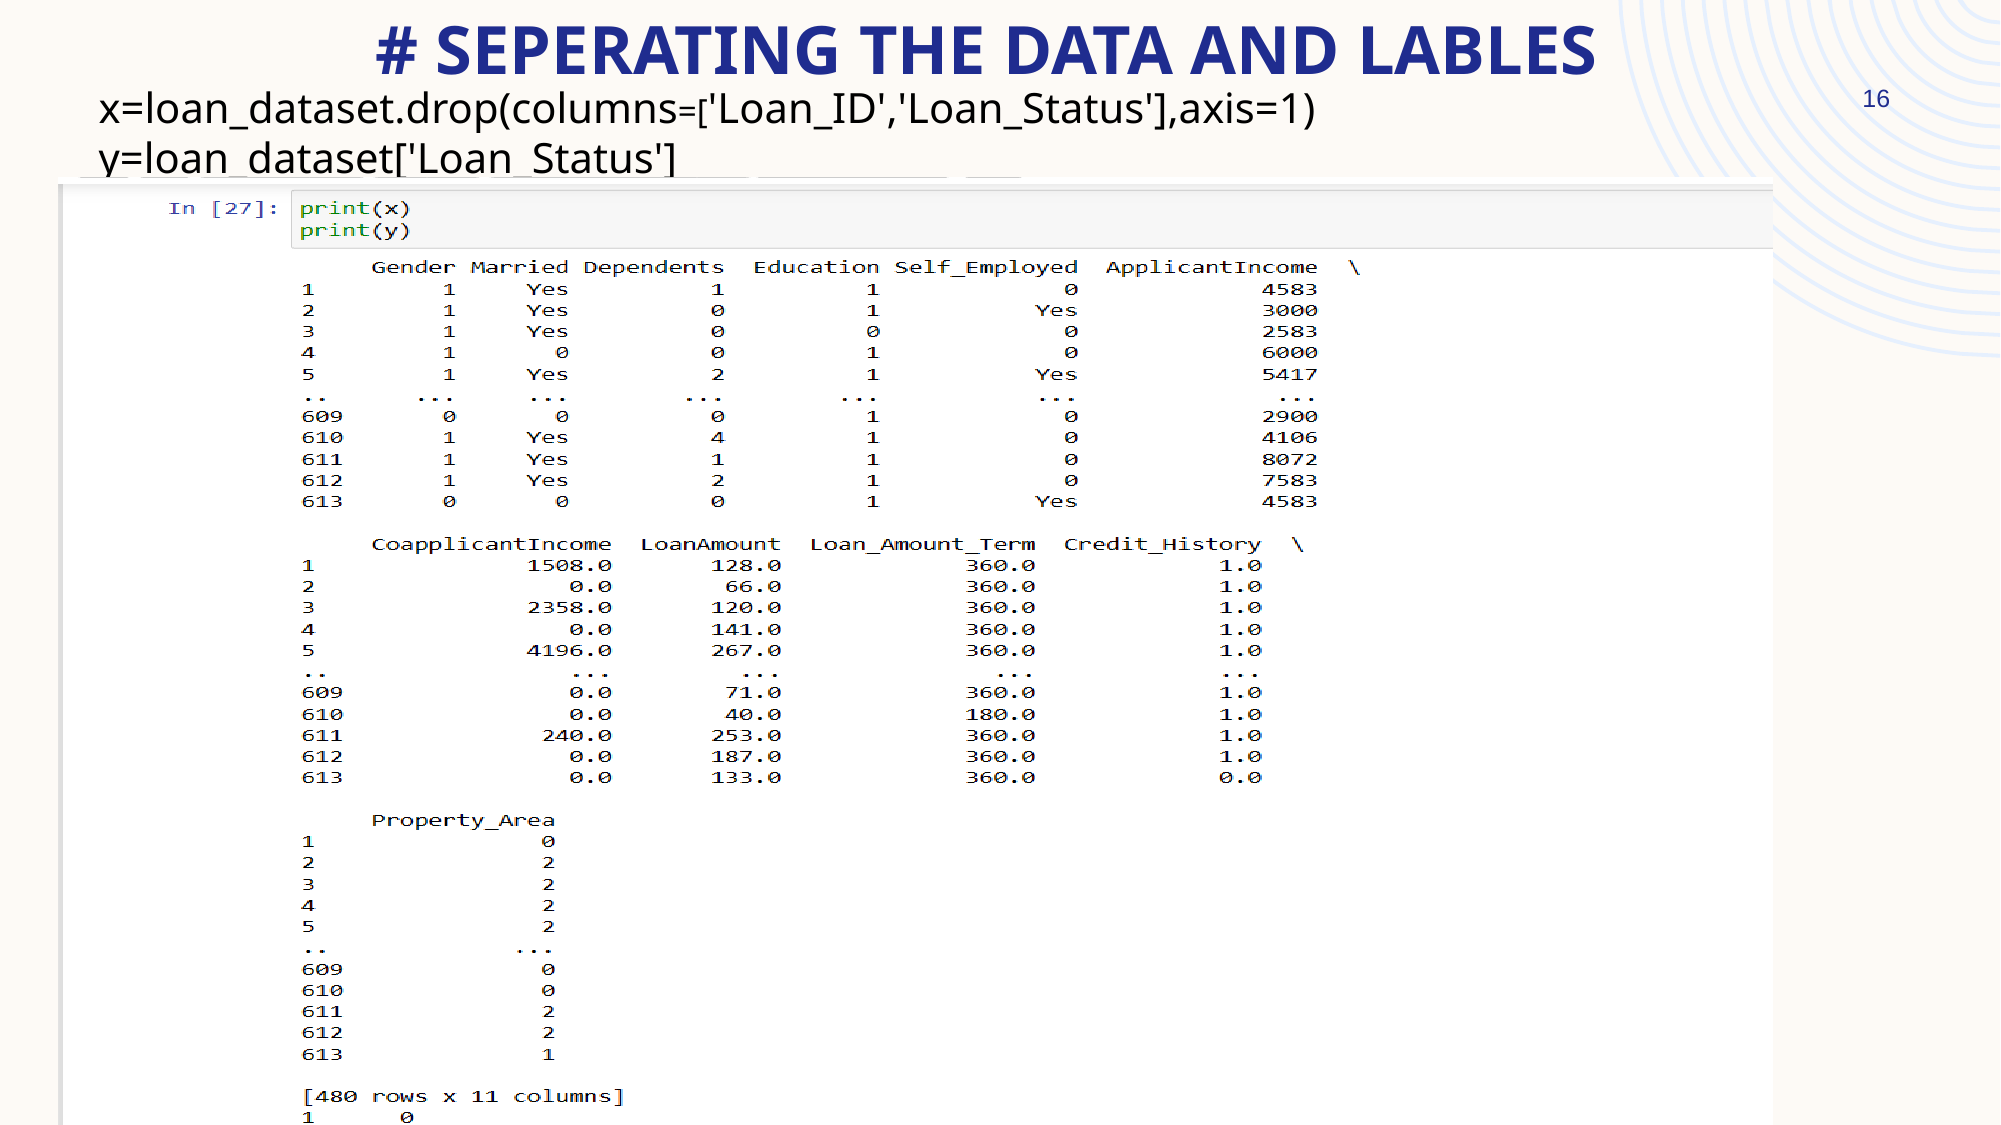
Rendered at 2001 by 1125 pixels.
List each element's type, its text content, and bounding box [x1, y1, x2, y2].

picture [58, 177, 1773, 1125]
text_box x=loan_dataset.drop(columns=['Loan_ID','Loan_Status'],axis=1) y=loan_dataset['Loan_Status'] [83, 127, 1546, 177]
title # Seperating the data and lables [0, 0, 2000, 127]
